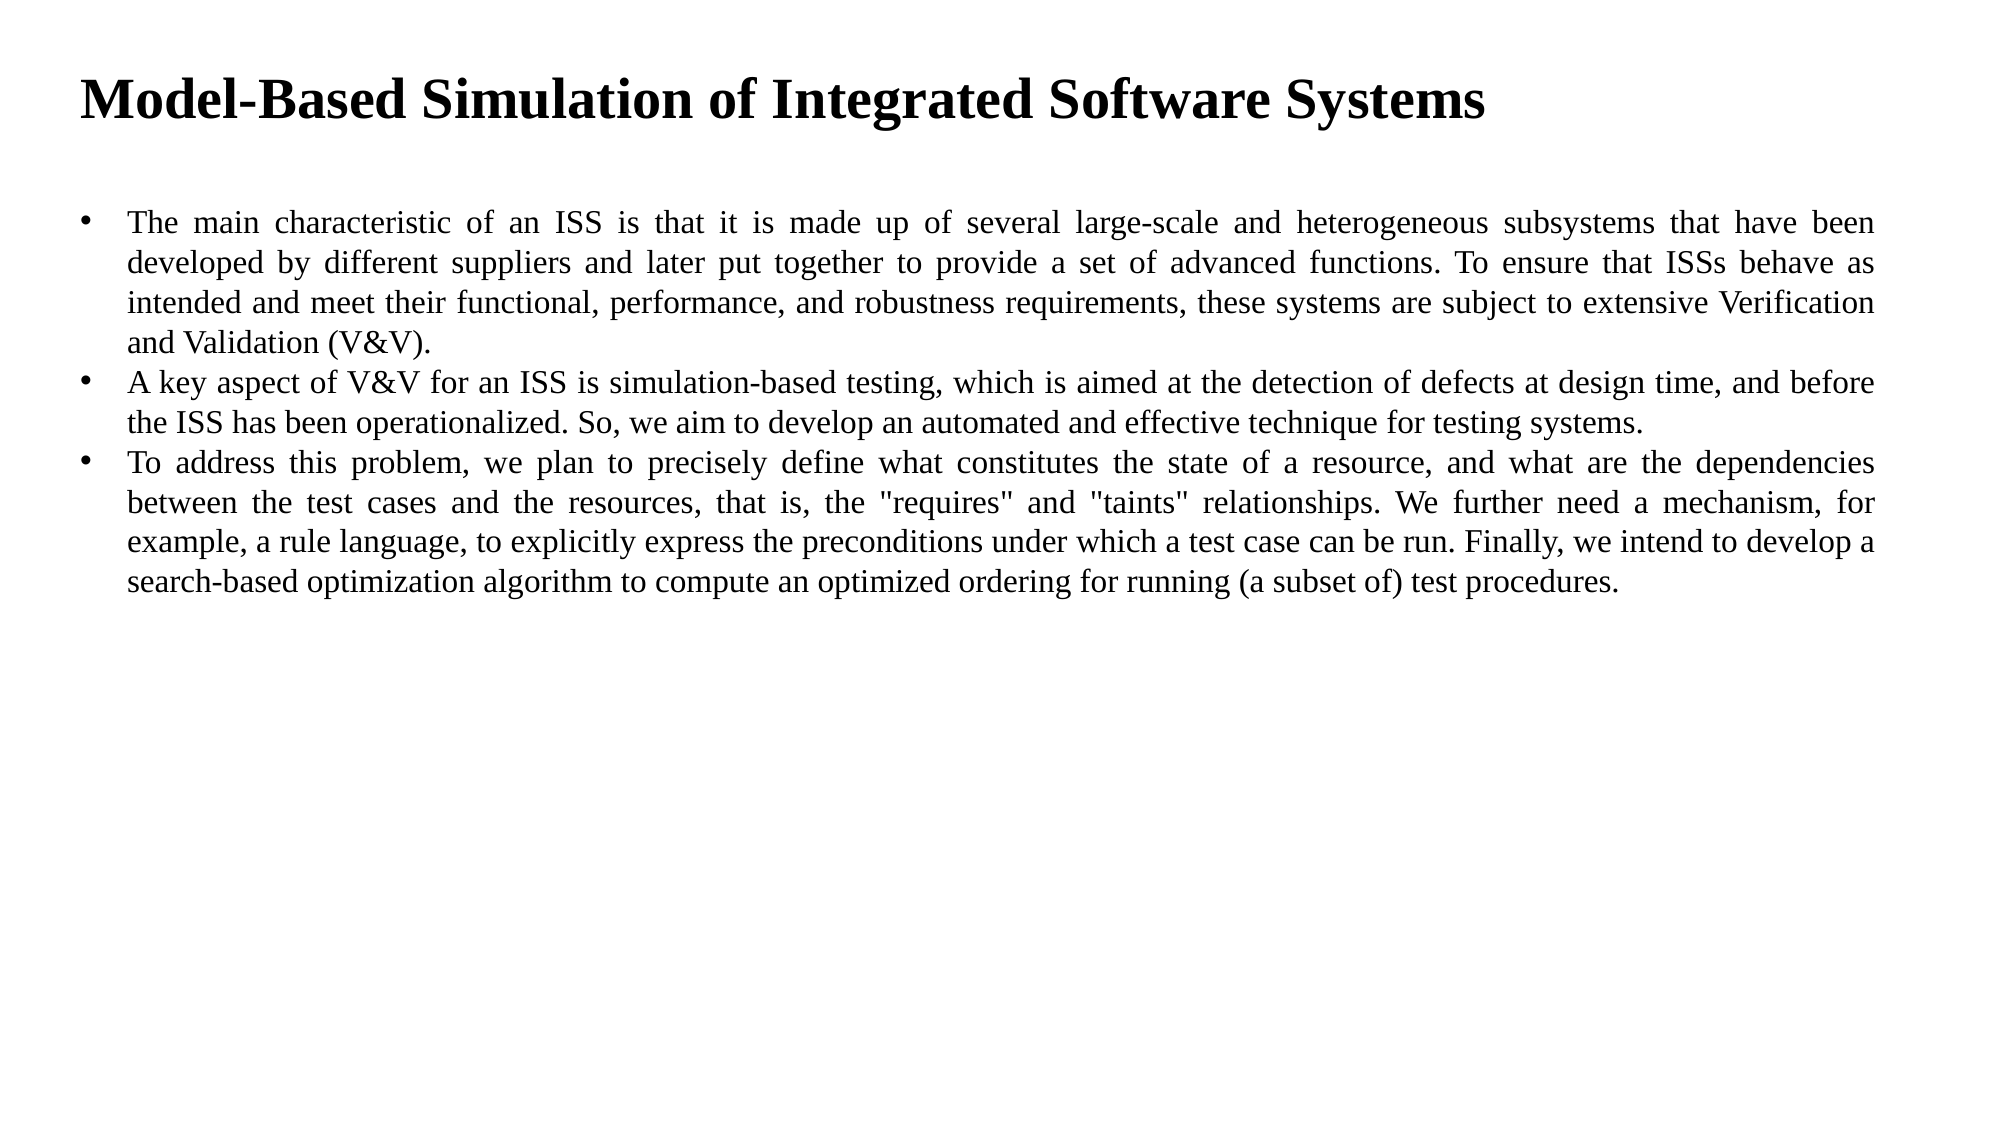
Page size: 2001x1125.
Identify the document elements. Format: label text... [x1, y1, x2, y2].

text_box Model-Based Simulation of Integrated Software Systems The main characteristic of an ISS is that it is made up of several large-scale and heterogeneous subsystems that have been developed by different suppliers and later put together to provide a set of advanced functions. To ensure that ISSs behave as intended and meet their functional, performance, and robustness requirements, these systems are subject to extensive Verification and Validation (V&V). A key aspect of V&V for an ISS is simulation-based testing, which is aimed at the detection of defects at design time, and before the ISS has been operationalized. So, we aim to develop an automated and effective technique for testing systems. To address this problem, we plan to precisely define what constitutes the state of a resource, and what are the dependencies between the test cases and the resources, that is, the "requires" and "taints" relationships. We further need a mechanism, for example, a rule language, to explicitly express the preconditions under which a test case can be run. Finally, we intend to develop a search-based optimization algorithm to compute an optimized ordering for running (a subset of) test procedures. [65, 52, 1894, 607]
